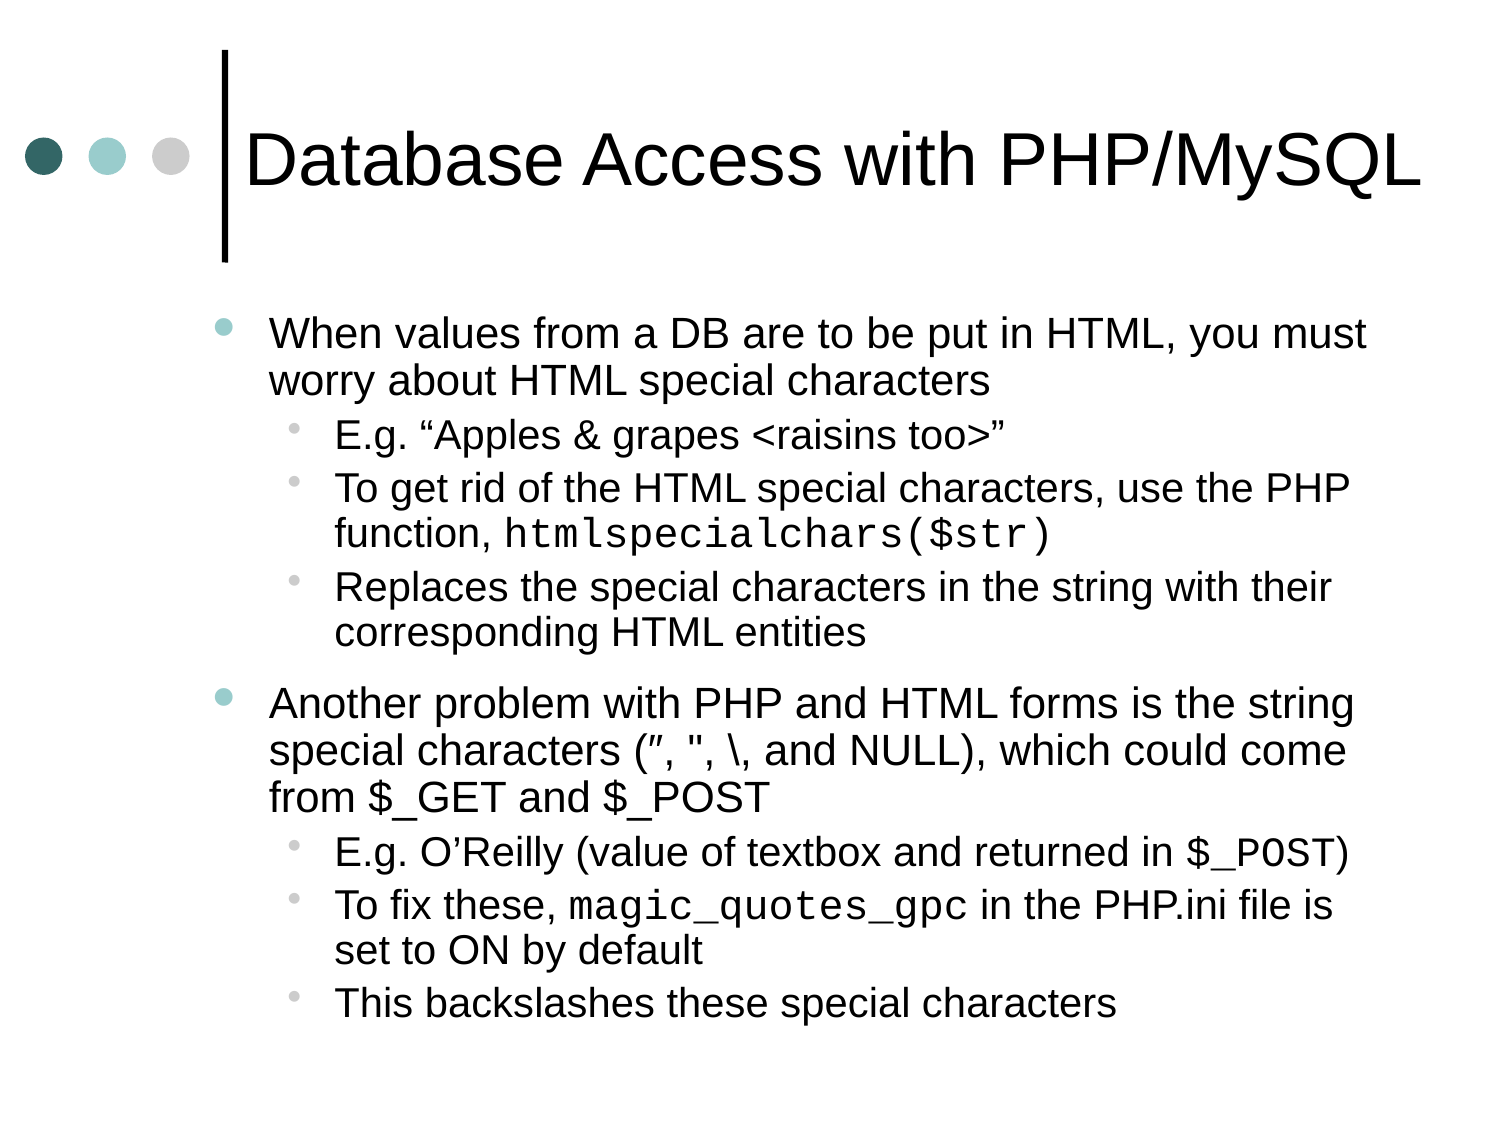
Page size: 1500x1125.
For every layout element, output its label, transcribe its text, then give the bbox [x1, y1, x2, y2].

title Database Access with PHP/MySQL [229, 29, 1500, 283]
list When values from a DB are to be put in HTML, you must worry about HTML special characters E.g. “Apples & grapes <raisins too>” To get rid of the HTML special characters, use the PHP function, htmlspecialchars($str) Replaces the special characters in the string with their corresponding HTML entities Another problem with PHP and HTML forms is the string special characters (″, ", \, and NULL), which could come from $_GET and $_POST E.g. O’Reilly (value of textbox and returned in $_POST) To fix these, magic_quotes_gpc in the PHP.ini file is set to ON by default This backslashes these special characters [197, 303, 1409, 1054]
